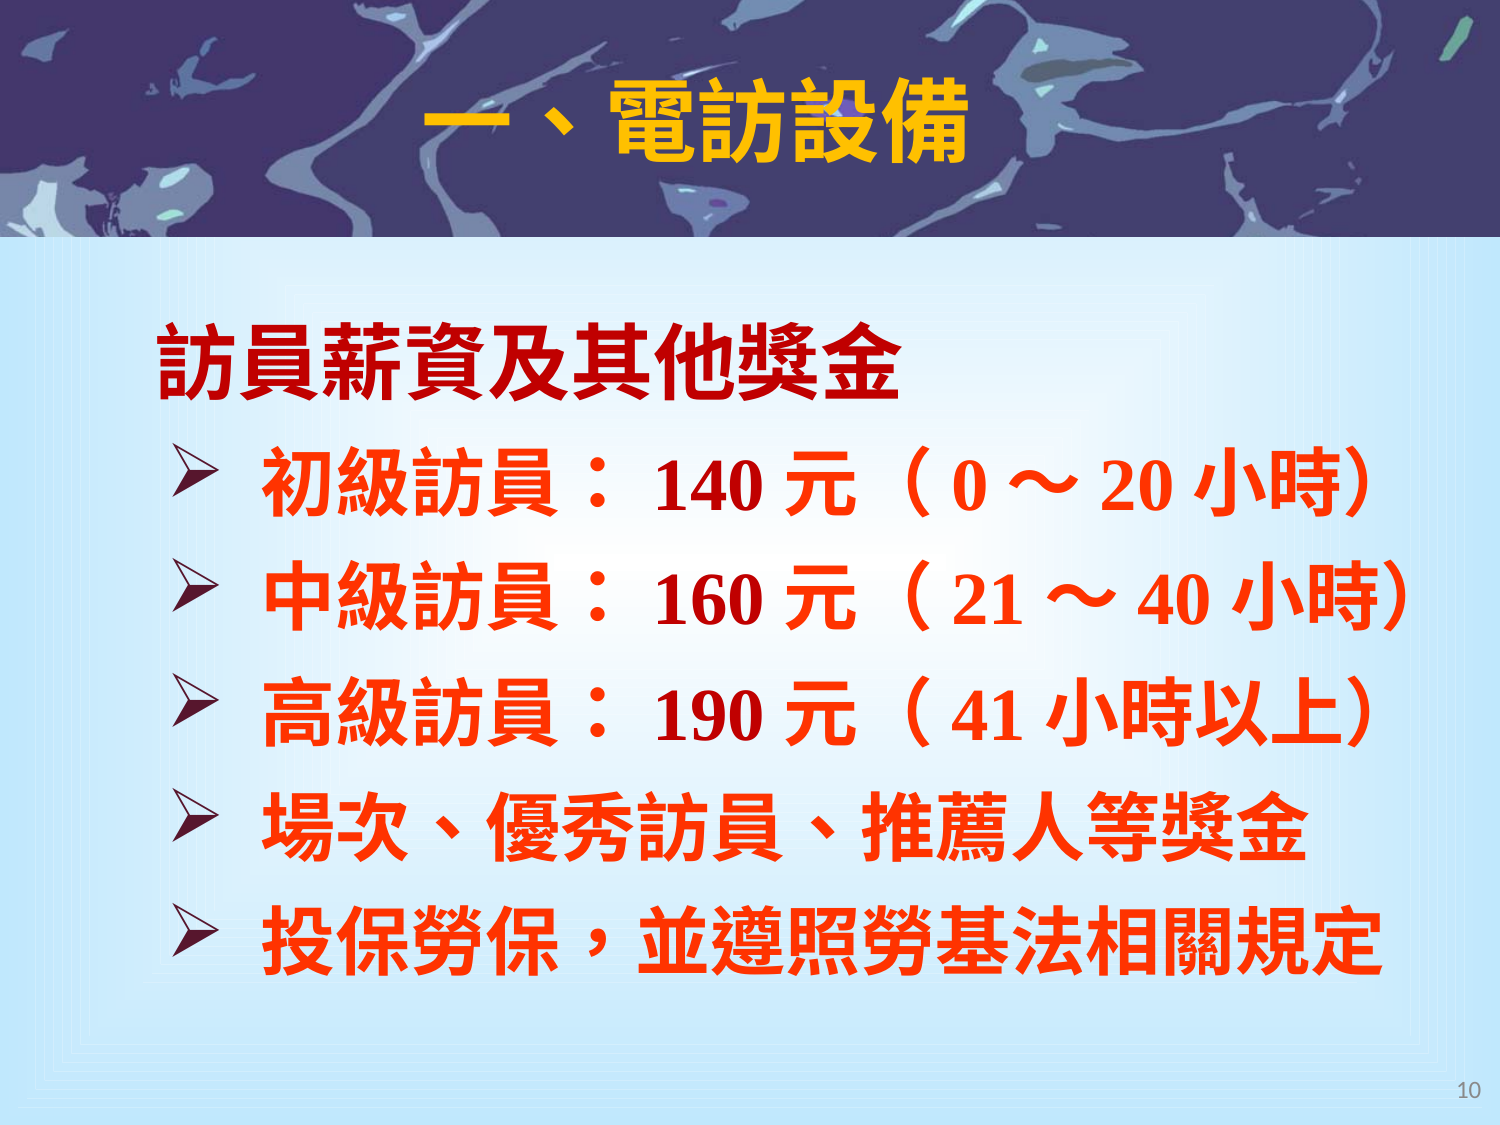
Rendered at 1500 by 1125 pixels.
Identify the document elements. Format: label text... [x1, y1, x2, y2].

title 一、電訪設備 [135, 42, 1259, 194]
slide_number 10 [1146, 1058, 1497, 1119]
list 訪員薪資及其他獎金 初級訪員：140元（0～20小時） 中級訪員：160元（21～40小時） 高級訪員：190元（41小時以上） 場次、優秀訪員、推薦人等獎金 投保勞保，並遵照勞基法相關規定 [139, 302, 1500, 1059]
picture [0, 0, 1500, 237]
